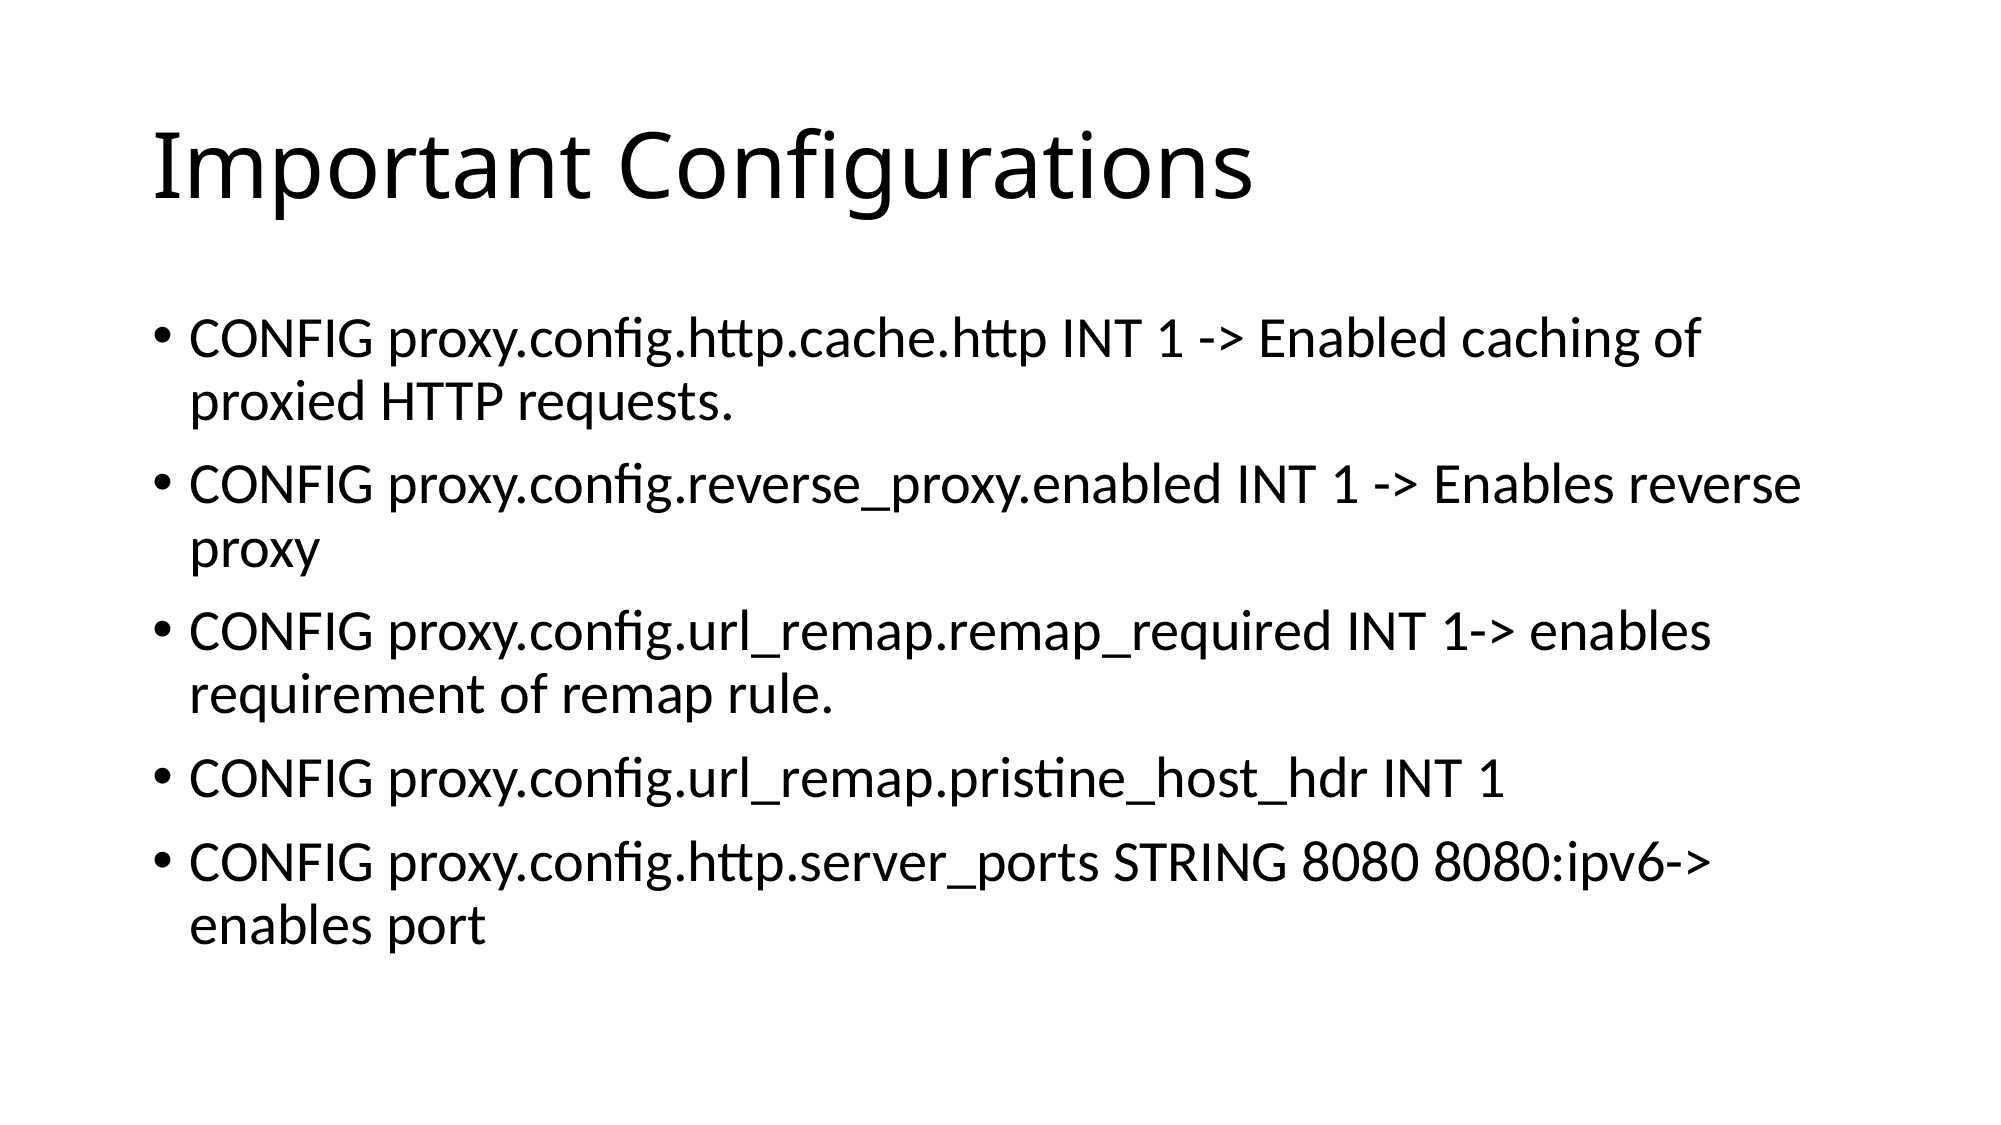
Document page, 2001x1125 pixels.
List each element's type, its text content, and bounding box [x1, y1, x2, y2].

title Important Configurations [137, 59, 1863, 278]
list CONFIG proxy.config.http.cache.http INT 1 -> Enabled caching of proxied HTTP requests. CONFIG proxy.config.reverse_proxy.enabled INT 1 -> Enables reverse proxy CONFIG proxy.config.url_remap.remap_required INT 1-> enables requirement of remap rule. CONFIG proxy.config.url_remap.pristine_host_hdr INT 1 CONFIG proxy.config.http.server_ports STRING 8080 8080:ipv6-> enables port [137, 299, 1863, 1014]
